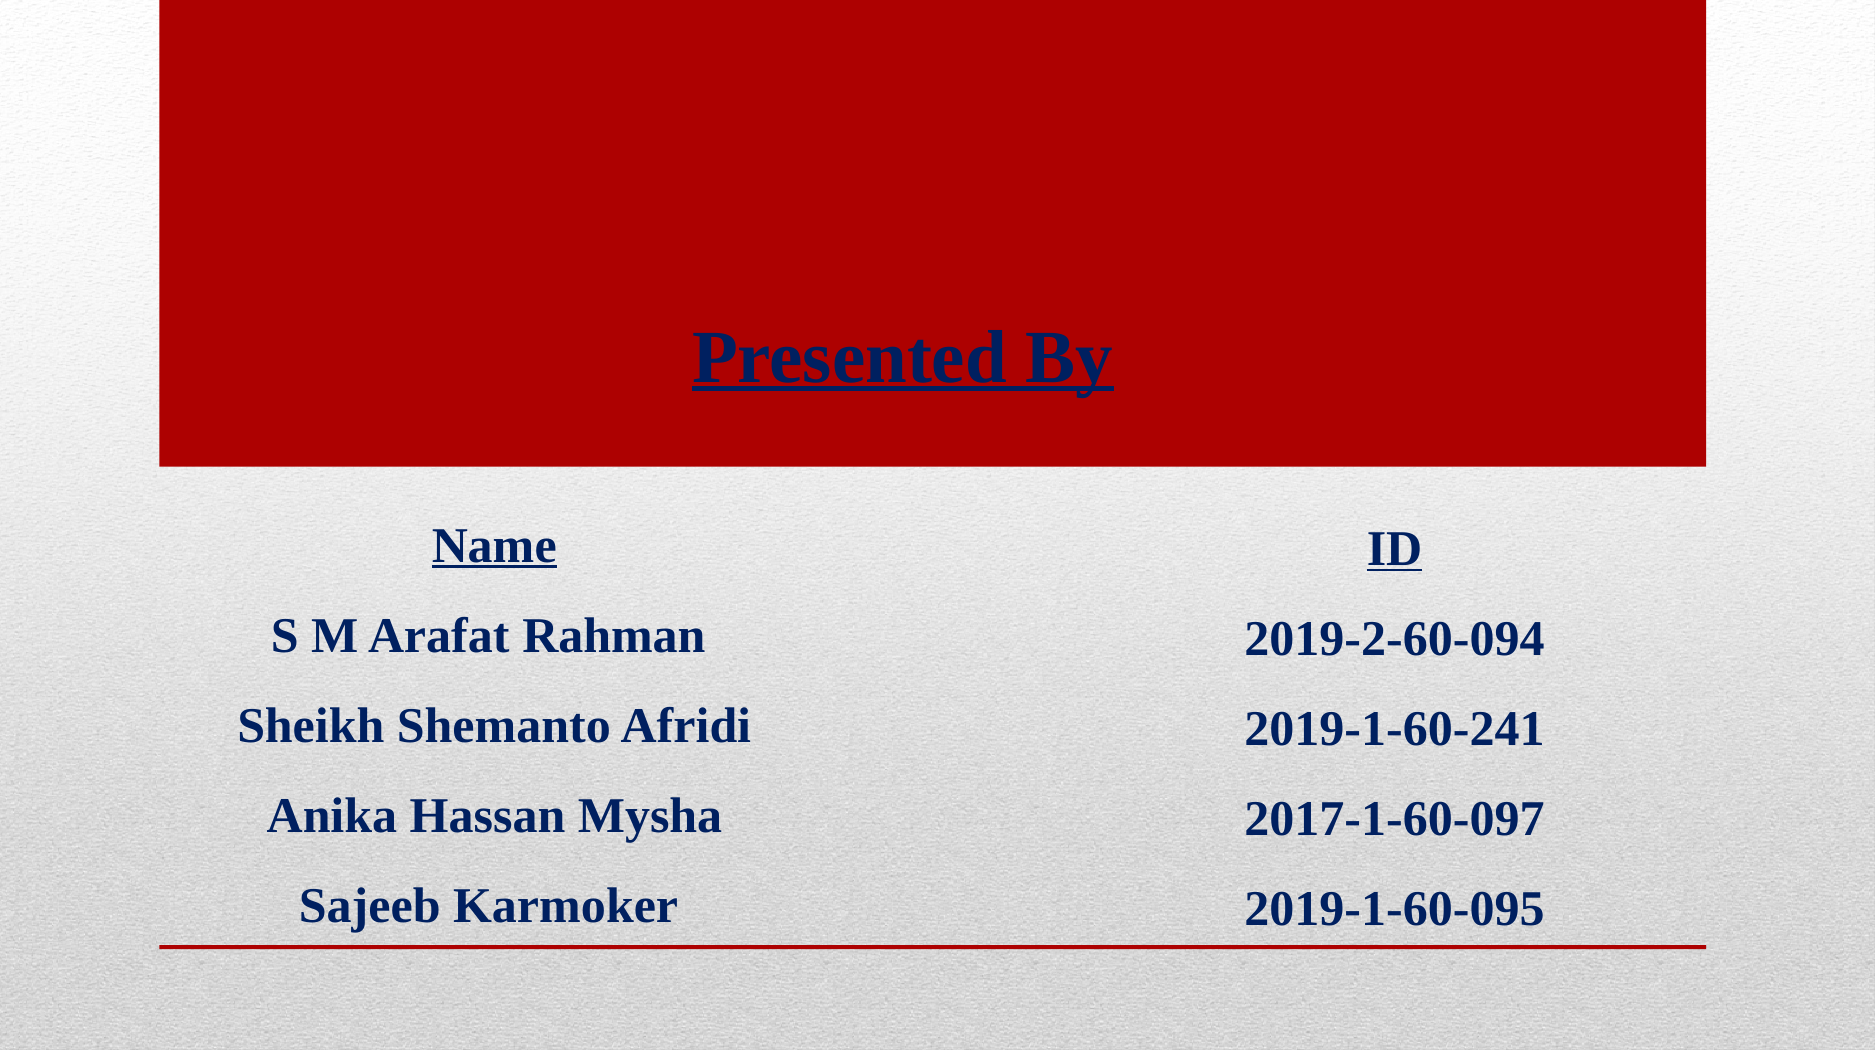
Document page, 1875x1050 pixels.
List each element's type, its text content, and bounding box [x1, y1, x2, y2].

text_box ID 2019-2-60-094 2019-1-60-241 2017-1-60-097 2019-1-60-095 [1089, 478, 1700, 943]
text_box Name S M Arafat Rahman Sheikh Shemanto Afridi Anika Hassan Mysha Sajeeb Karmoker [150, 474, 839, 940]
text_box Presented By [677, 299, 1129, 405]
